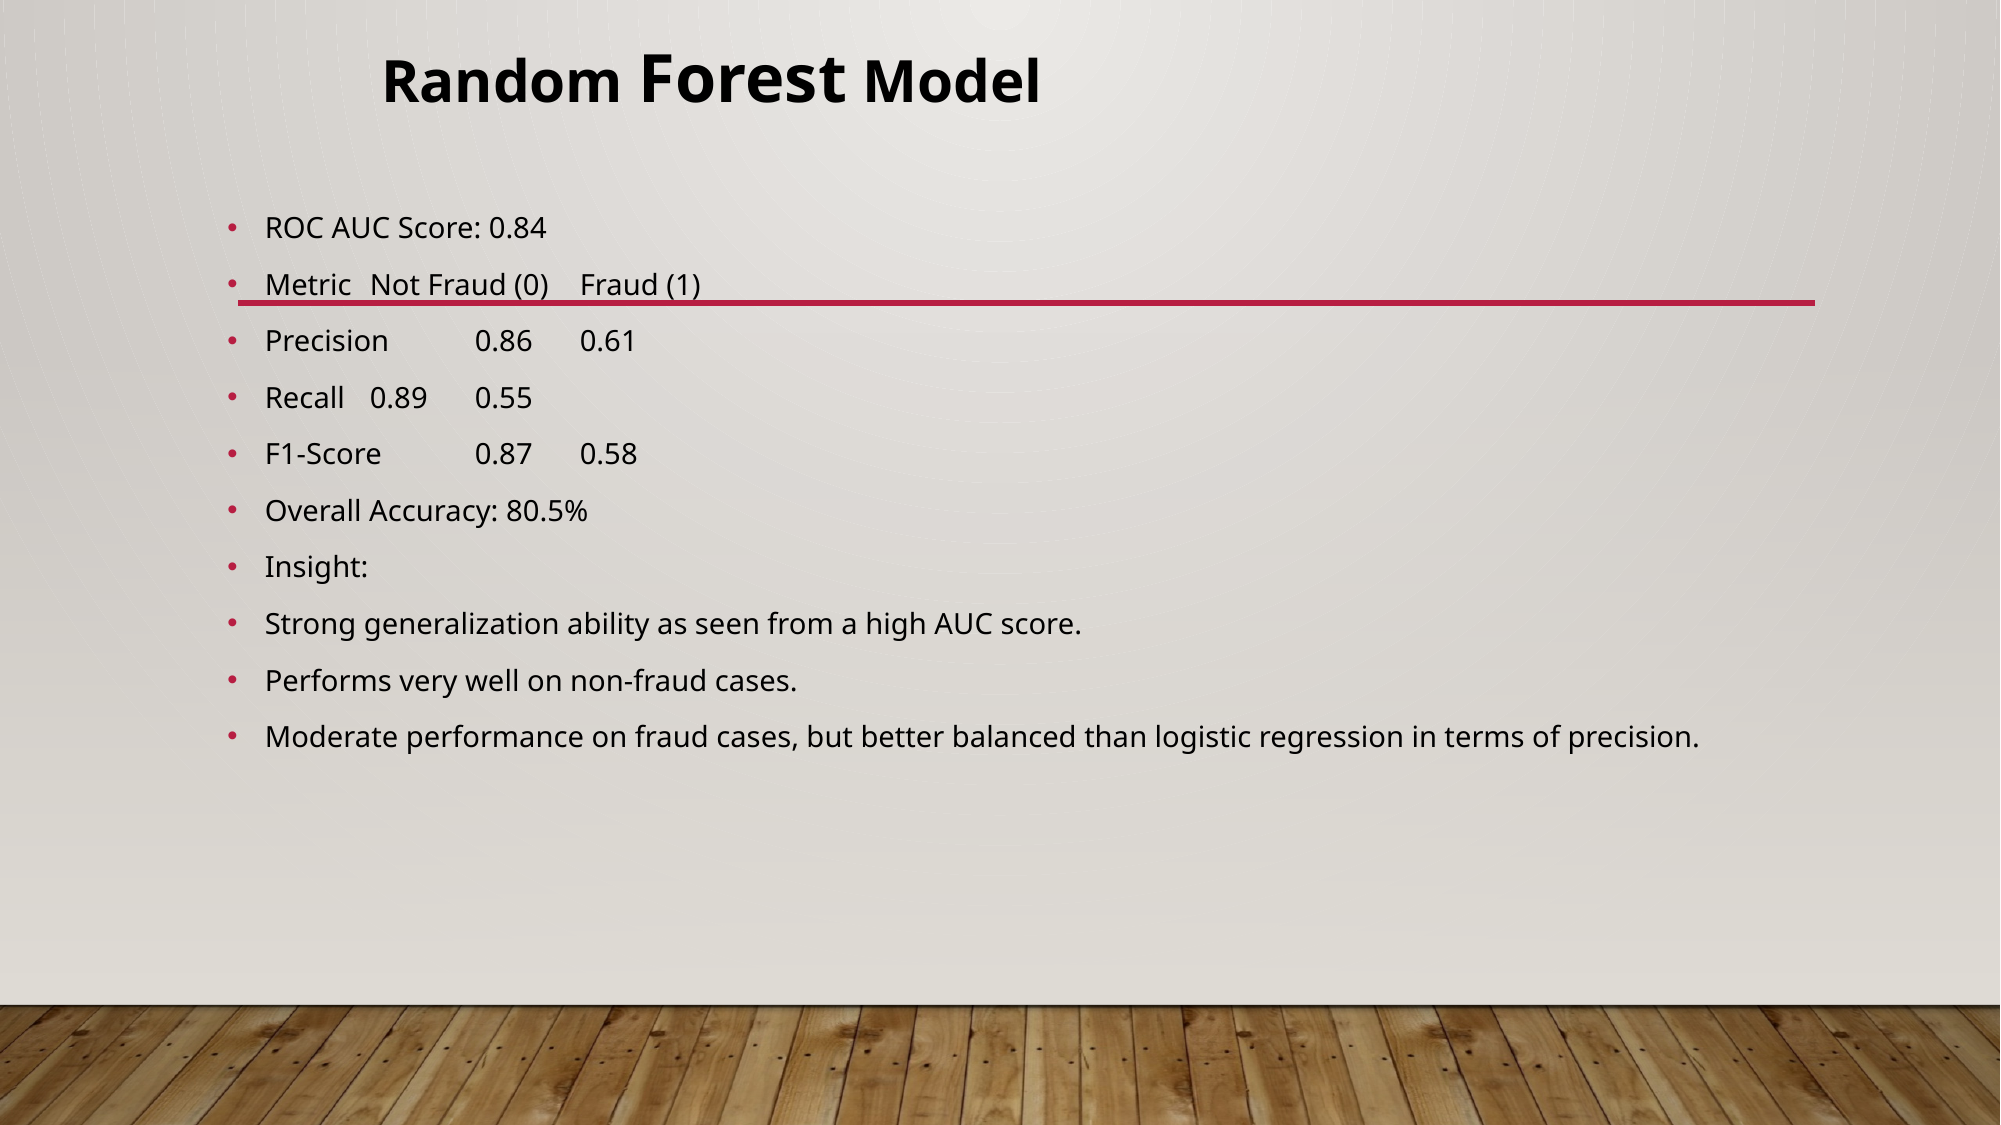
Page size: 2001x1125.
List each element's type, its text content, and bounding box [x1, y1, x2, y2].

list ROC AUC Score: 0.84 Metric Not Fraud (0) Fraud (1) Precision 0.86 0.61 Recall 0.89 0.55 F1-Score 0.87 0.58 Overall Accuracy: 80.5% Insight: Strong generalization ability as seen from a high AUC score. Performs very well on non-fraud cases. Moderate performance on fraud cases, but better balanced than logistic regression in terms of precision. [212, 195, 1788, 762]
text_box Random Forest Model [366, 28, 1368, 124]
picture [0, 1005, 2000, 1125]
